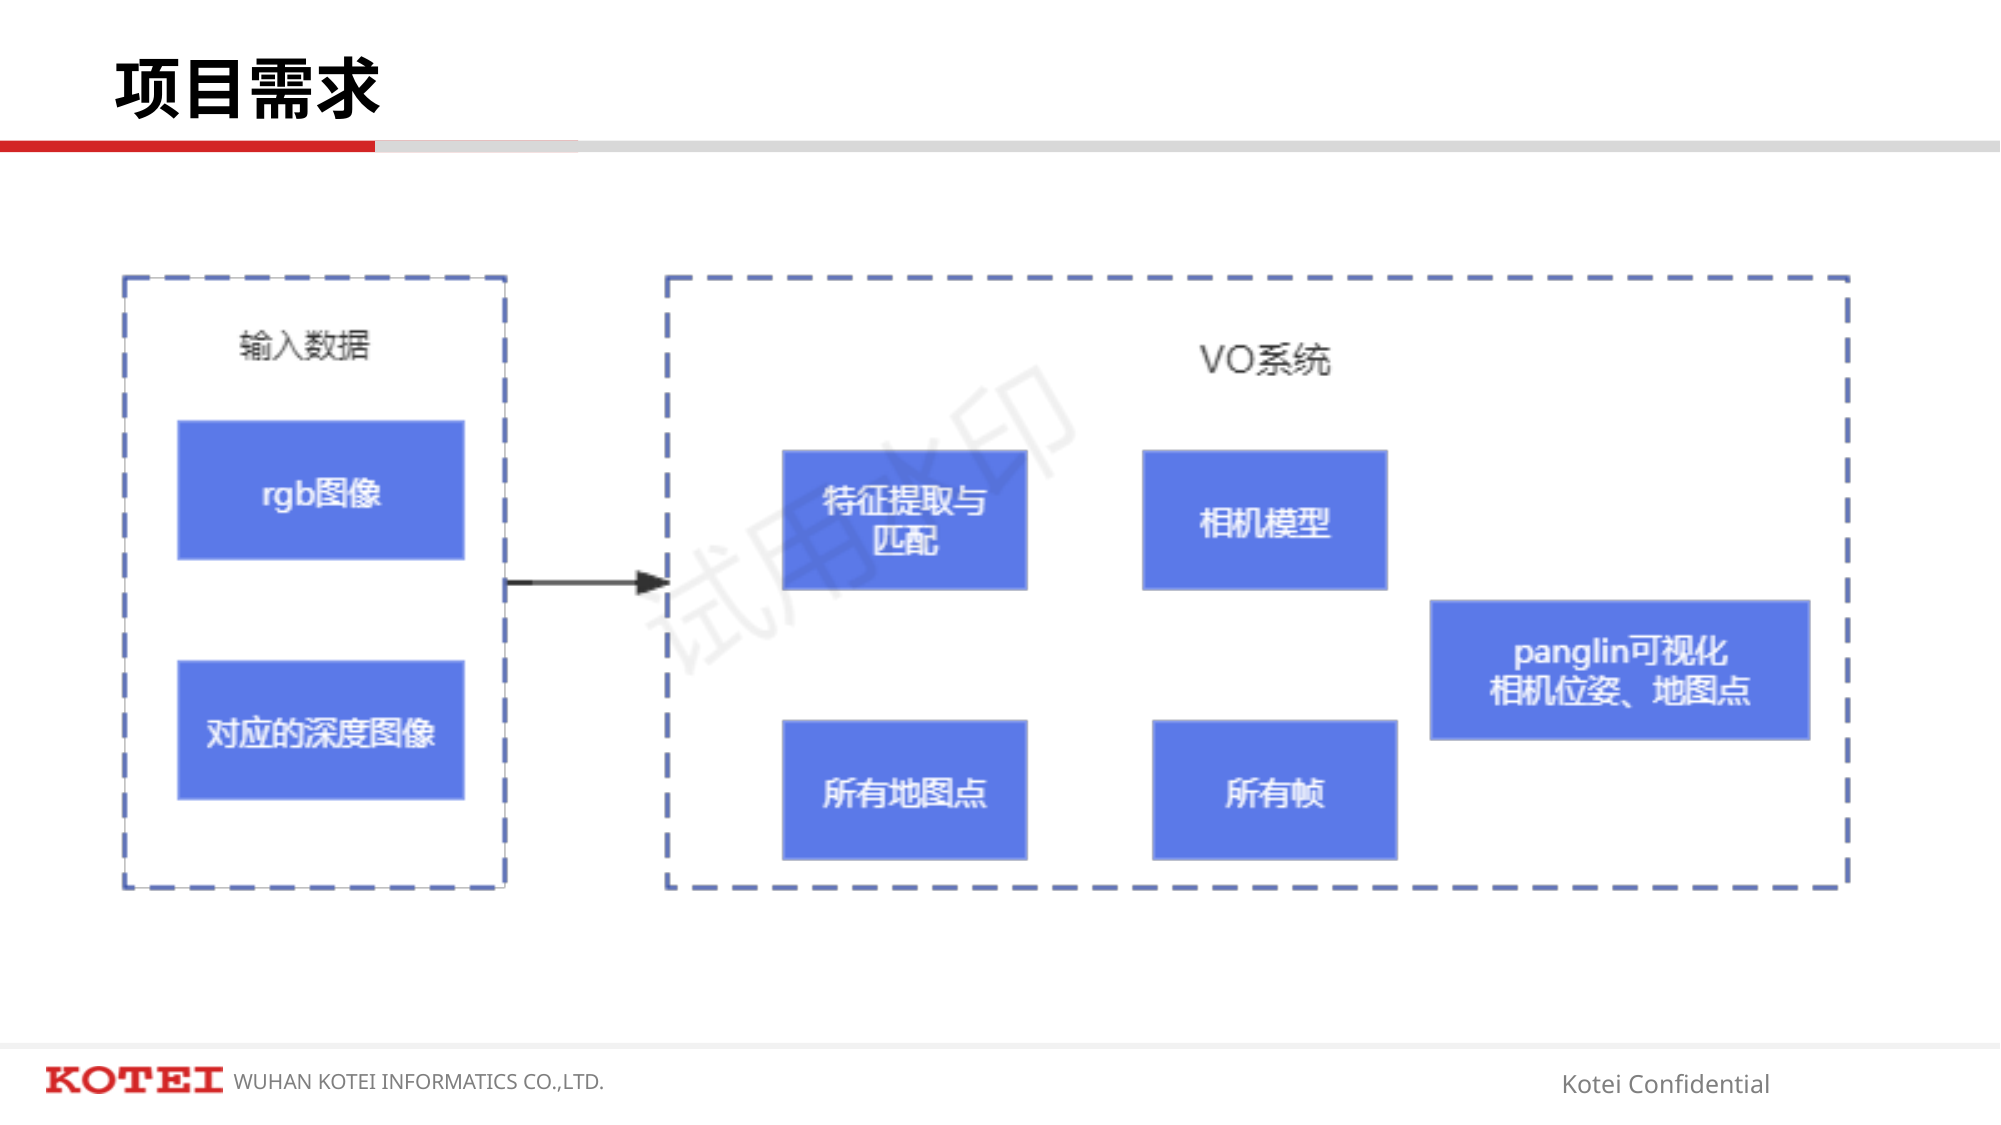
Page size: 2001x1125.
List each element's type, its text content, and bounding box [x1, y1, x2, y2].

title 项目需求 [99, 44, 1901, 130]
picture [46, 1066, 223, 1094]
picture [63, 215, 1911, 952]
